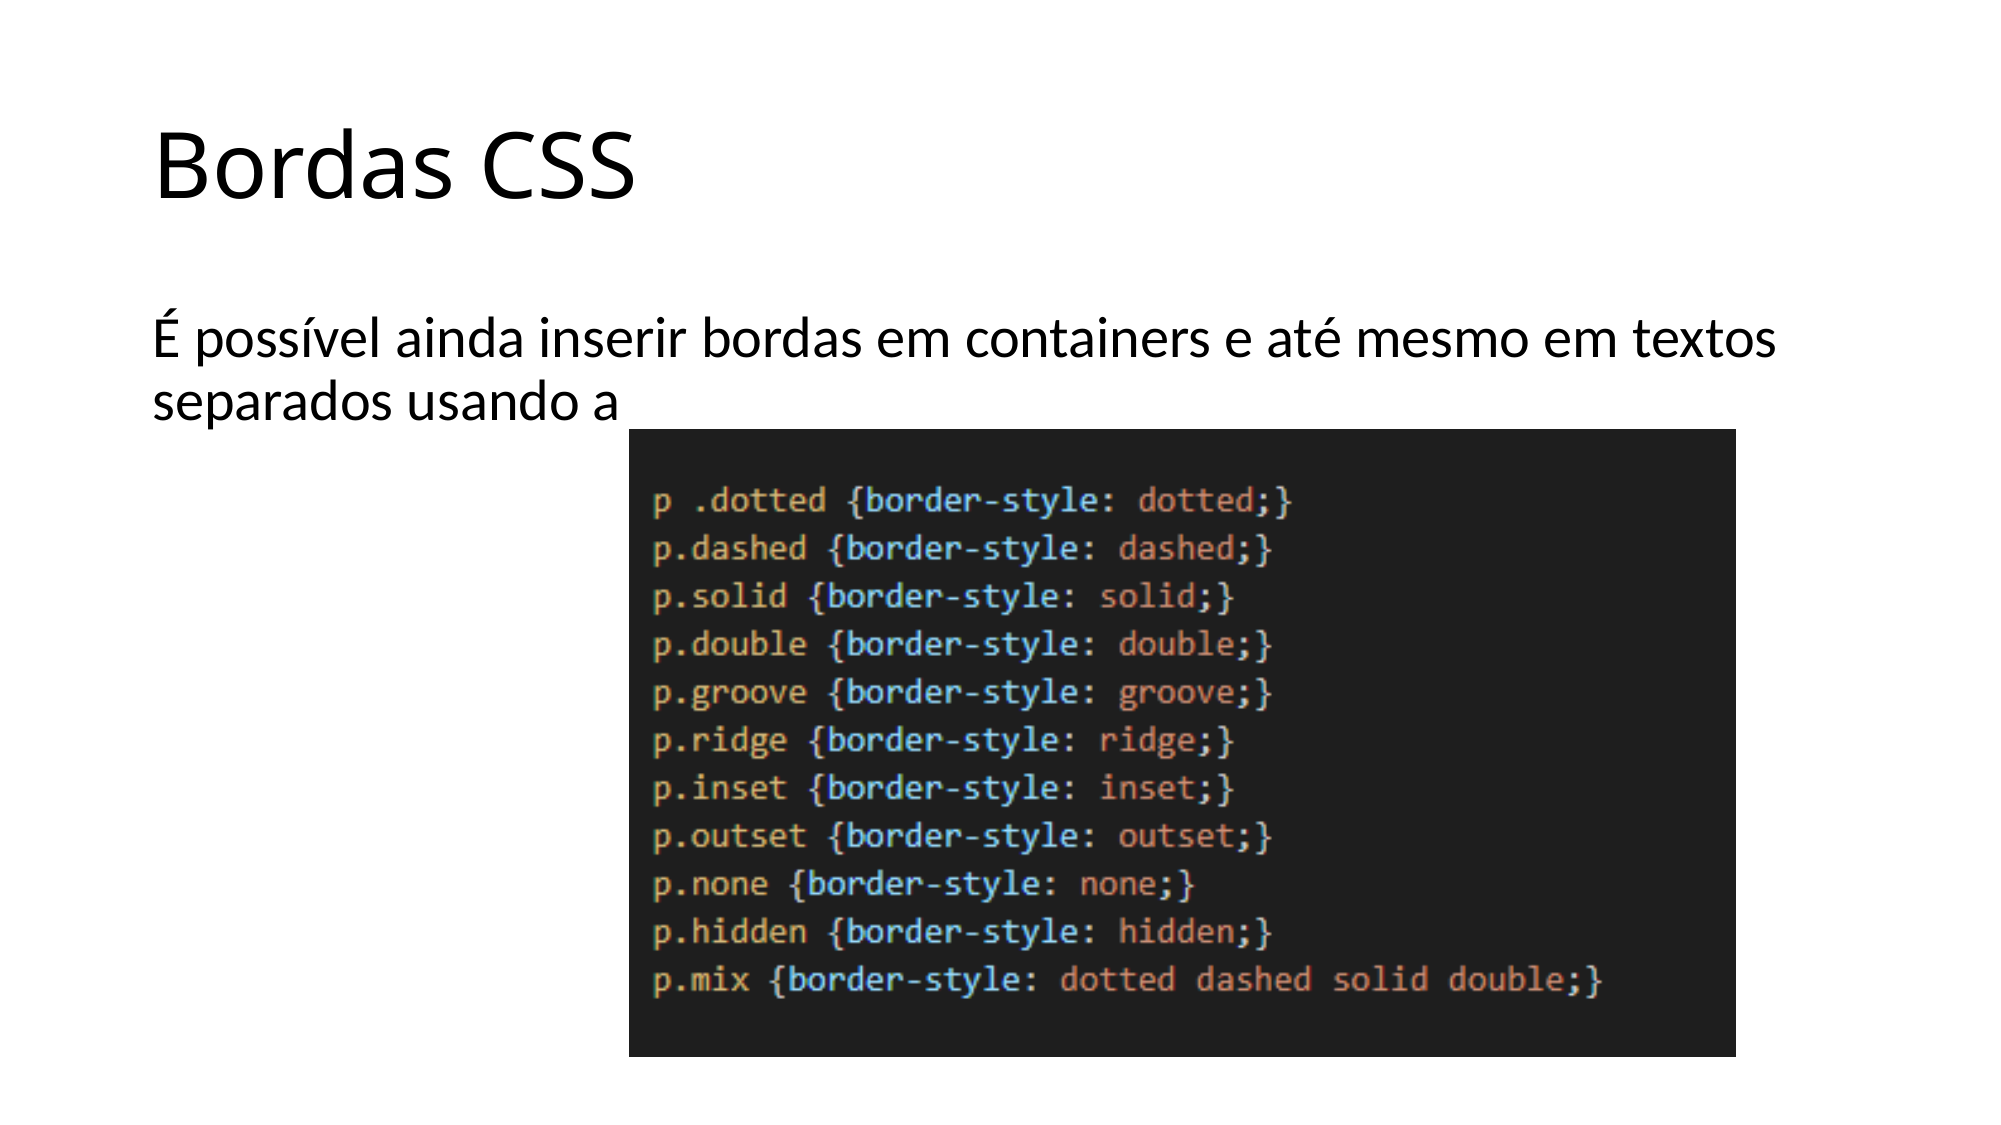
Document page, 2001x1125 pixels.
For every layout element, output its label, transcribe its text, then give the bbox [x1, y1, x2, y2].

title Bordas CSS [137, 59, 1863, 278]
picture [629, 429, 1736, 1057]
list É possível ainda inserir bordas em containers e até mesmo em textos separados usando a [137, 299, 1863, 1014]
